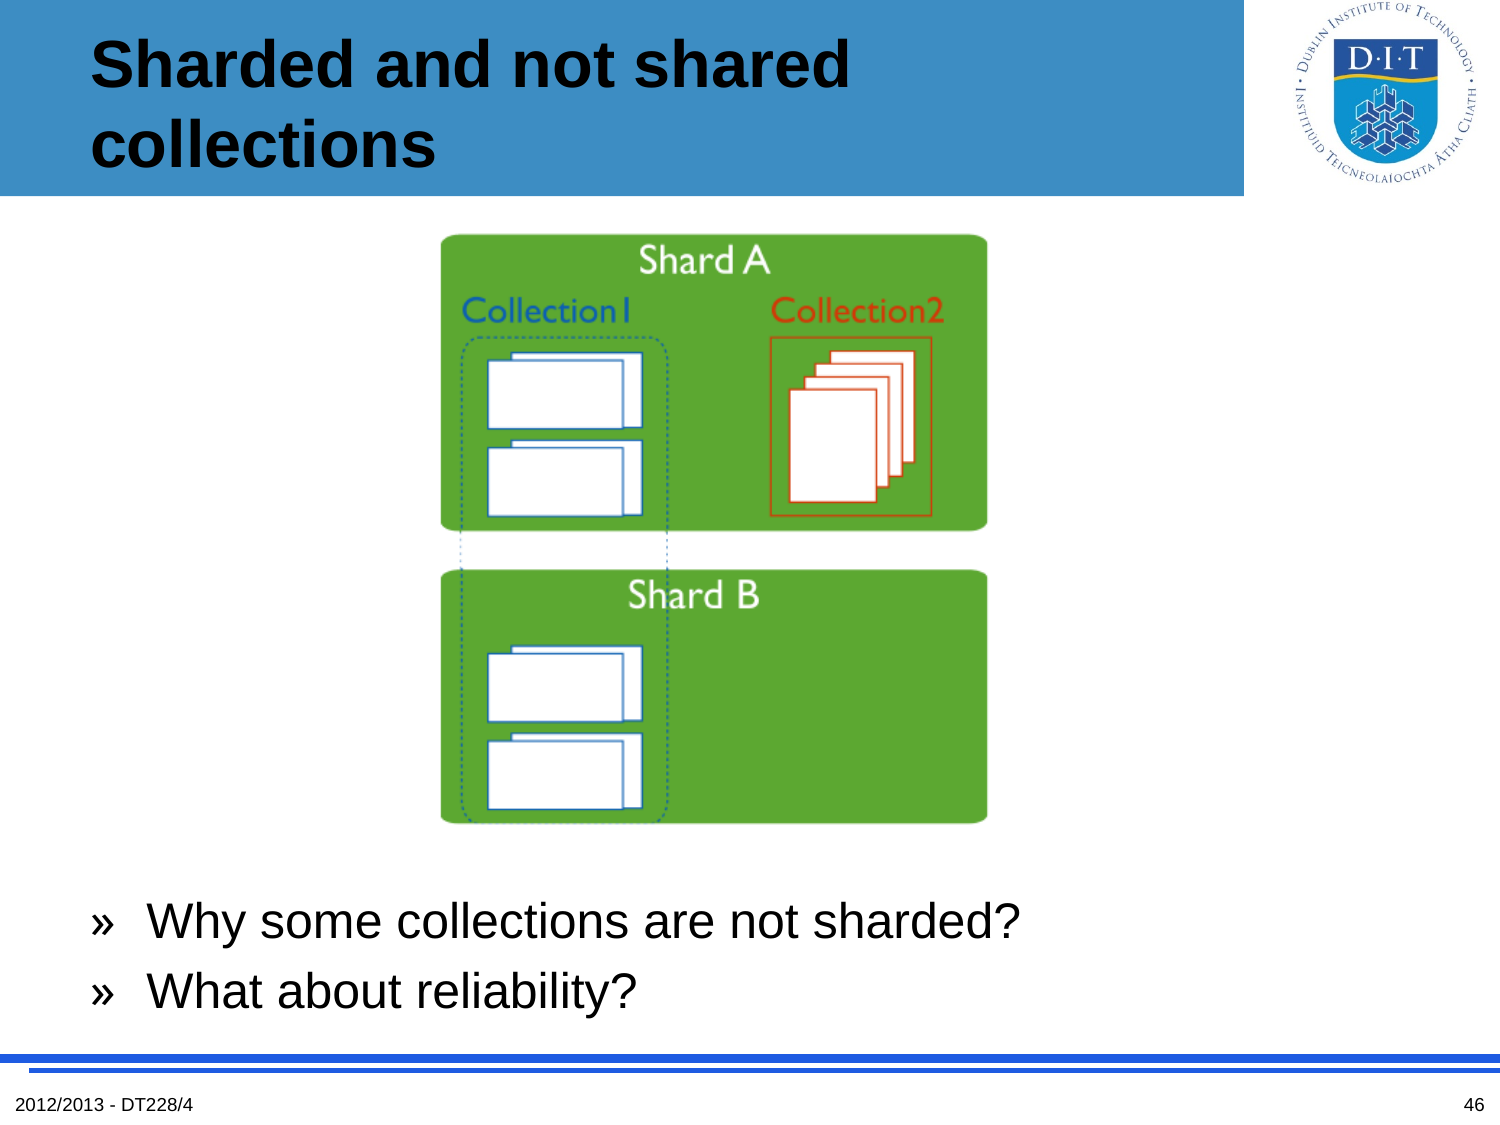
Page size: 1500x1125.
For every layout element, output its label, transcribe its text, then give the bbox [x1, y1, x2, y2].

slide_number 2012/2013 - DT228/4 [0, 1084, 351, 1125]
picture [1293, 0, 1478, 185]
slide_number 46 [1149, 1084, 1500, 1125]
picture [430, 228, 995, 831]
list Why some collections are not sharded? What about reliability? [74, 881, 1426, 1051]
title Sharded and not shared collections [74, 18, 1176, 182]
